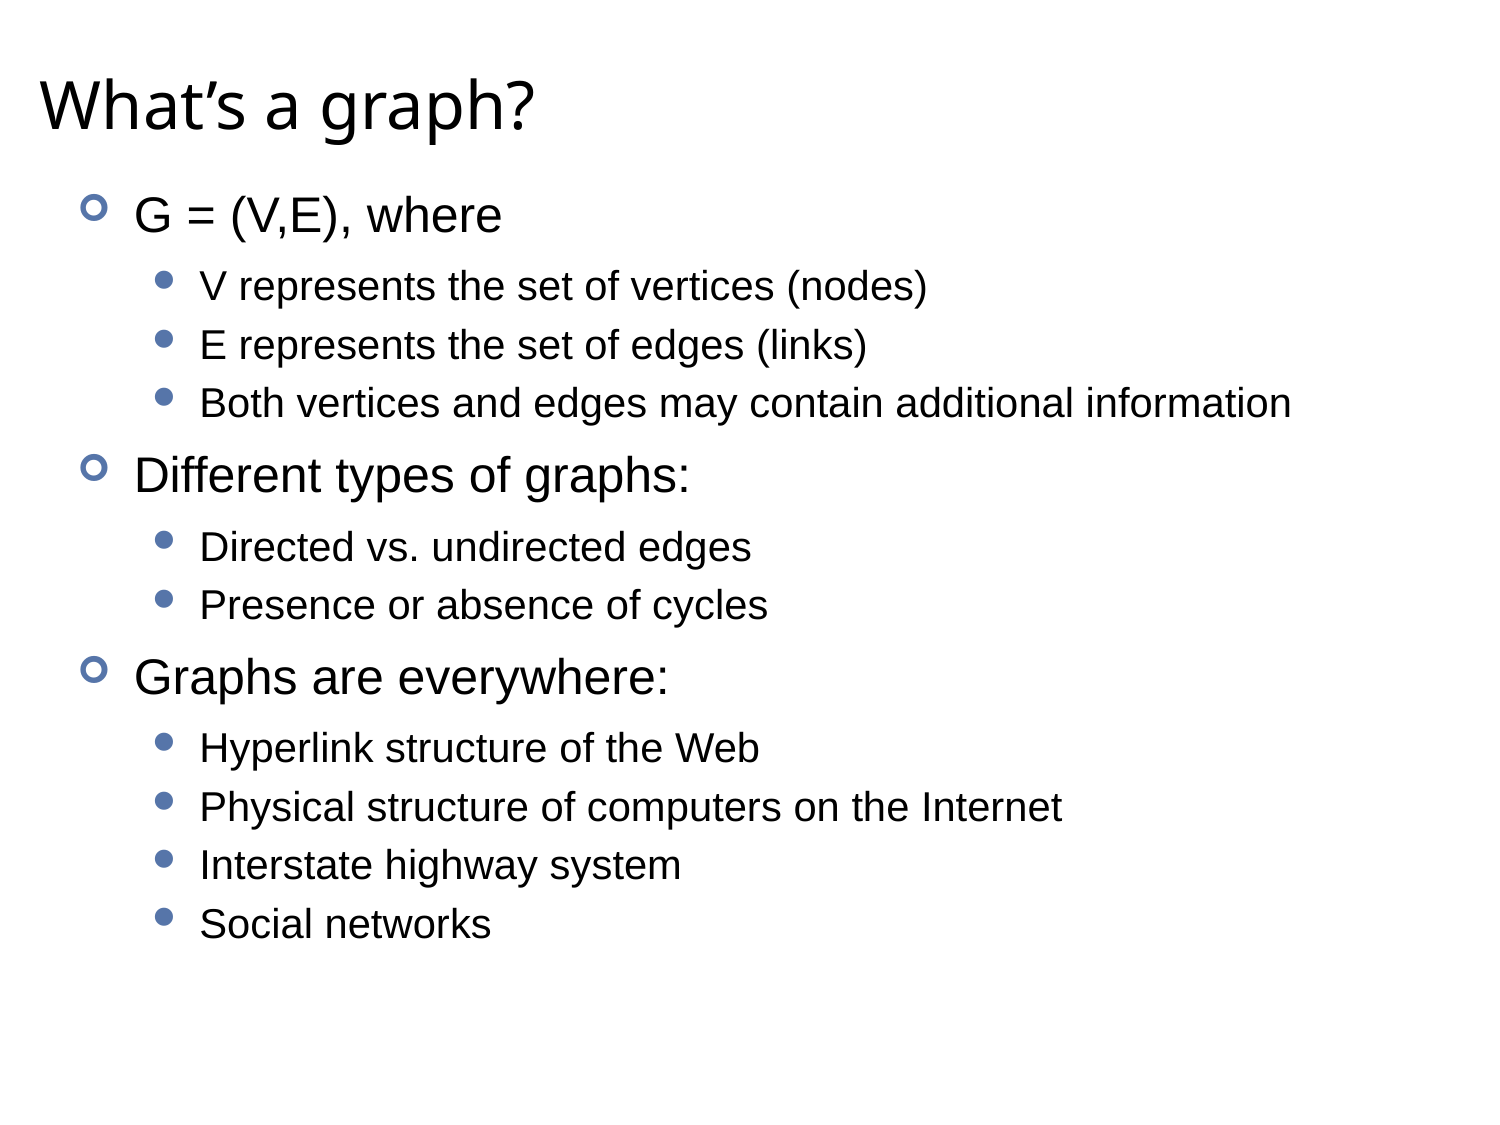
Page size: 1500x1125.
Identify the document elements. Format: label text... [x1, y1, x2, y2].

list G = (V,E), where V represents the set of vertices (nodes) E represents the set of edges (links) Both vertices and edges may contain additional information Different types of graphs: Directed vs. undirected edges Presence or absence of cycles Graphs are everywhere: Hyperlink structure of the Web Physical structure of computers on the Internet Interstate highway system Social networks [62, 174, 1451, 1013]
title What’s a graph? [24, 18, 1451, 188]
